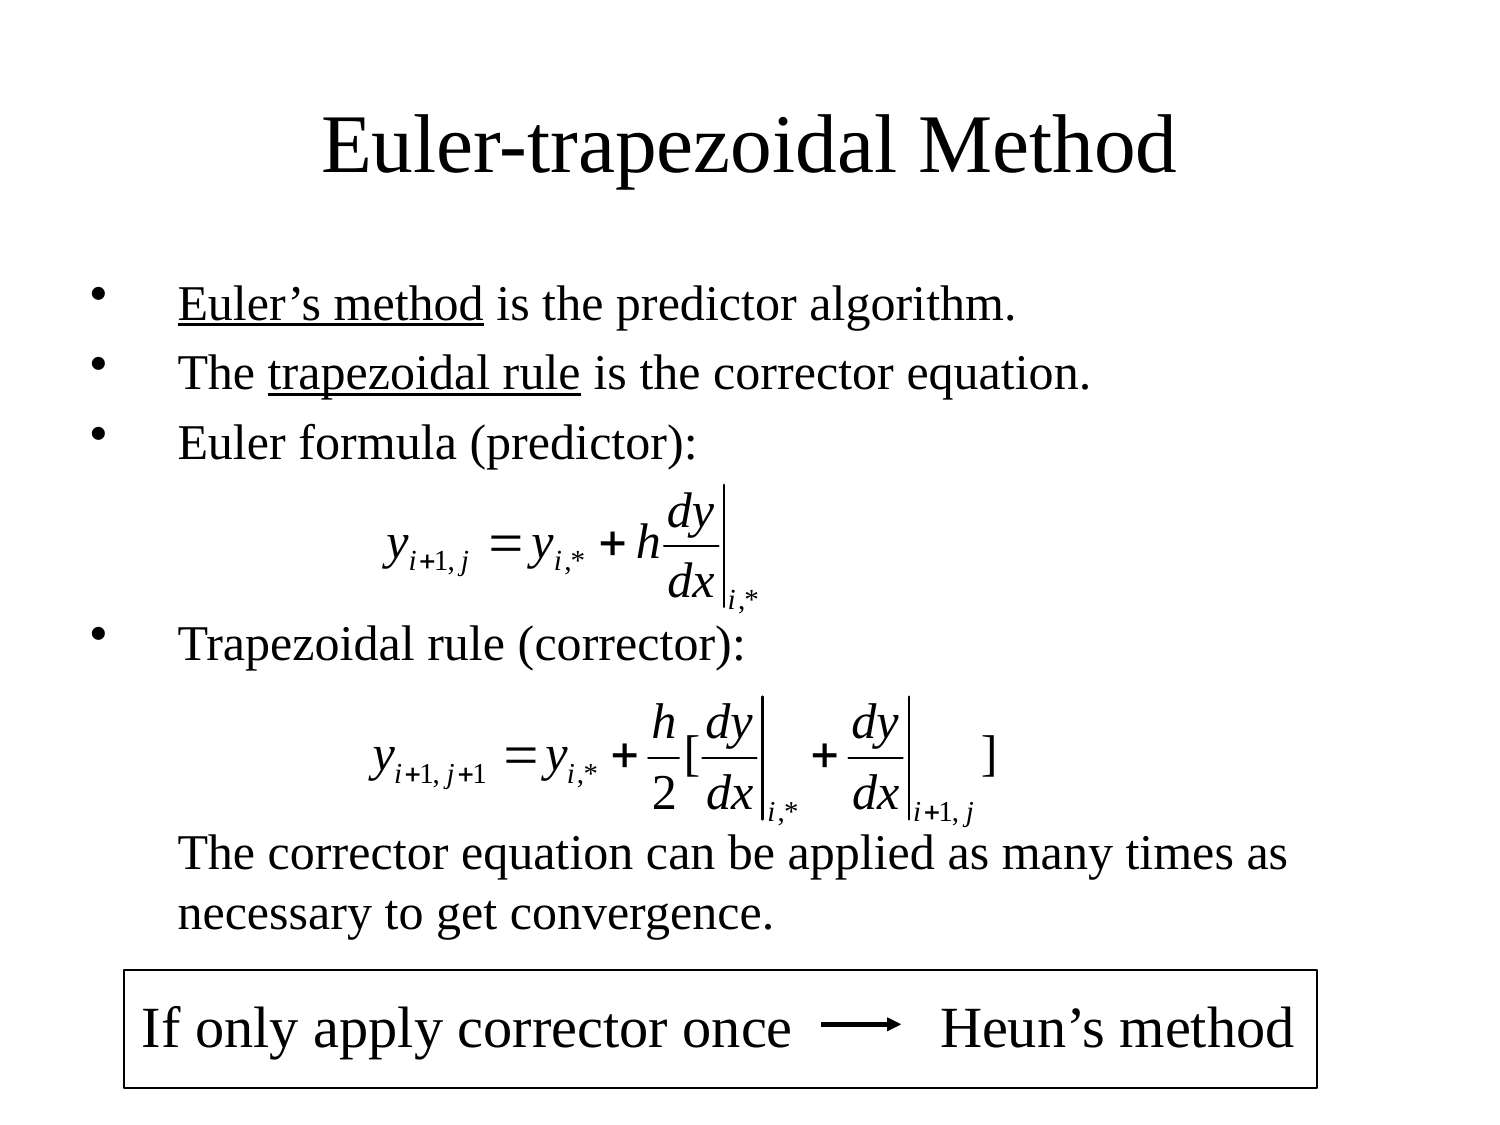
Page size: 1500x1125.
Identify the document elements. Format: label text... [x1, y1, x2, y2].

list Euler’s method is the predictor algorithm. The trapezoidal rule is the corrector equation. Euler formula (predictor): Trapezoidal rule (corrector): The corrector equation can be applied as many times as necessary to get convergence. [75, 262, 1447, 1005]
text_box Heun’s method [1317, 981, 1325, 1067]
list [373, 474, 770, 625]
text_box [123, 970, 1317, 1089]
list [360, 686, 1005, 838]
title Euler-trapezoidal Method [75, 45, 1425, 233]
